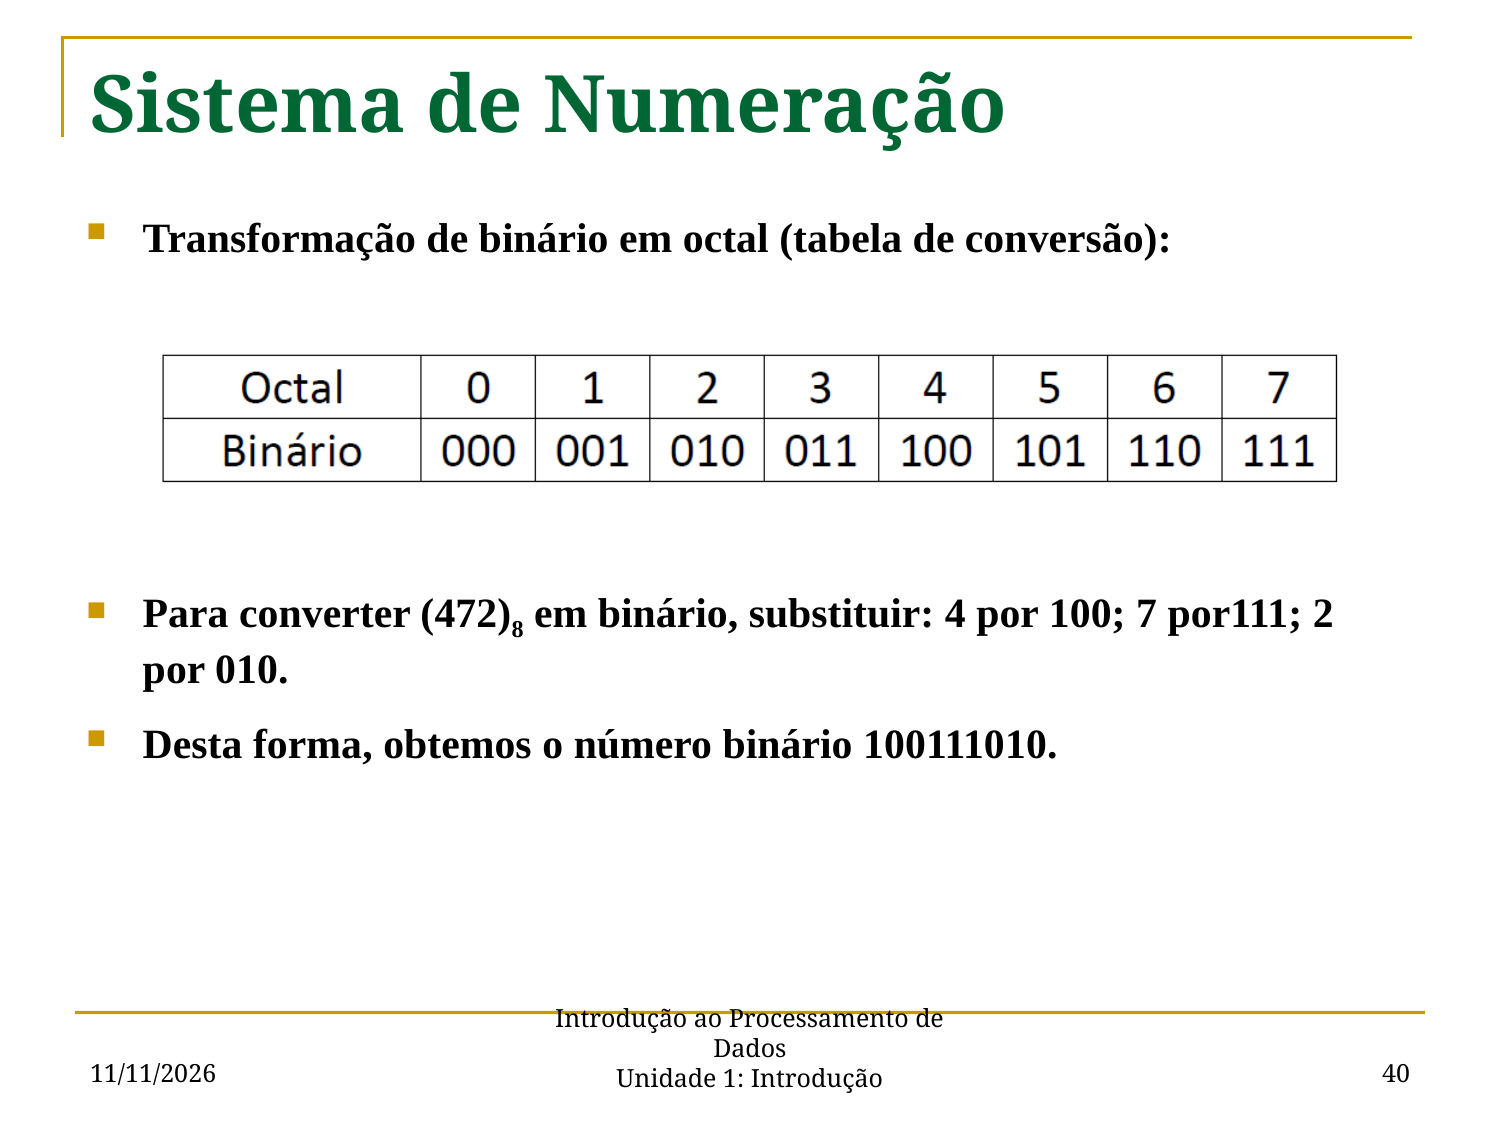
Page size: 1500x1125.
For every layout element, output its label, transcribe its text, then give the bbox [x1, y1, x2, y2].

slide_number 40 [1074, 1023, 1426, 1100]
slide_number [74, 1023, 426, 1100]
list Transformação de binário em octal (tabela de conversão): Para converter (472)8 em binário, substituir: 4 por 100; 7 por111; 2 por 010. Desta forma, obtemos o número binário 100111010. [71, 202, 1422, 312]
footer Introdução ao Processamento de Dados Unidade 1: Introdução [512, 1024, 988, 1101]
title Sistema de Numeração [75, 45, 1460, 176]
picture [159, 349, 1342, 487]
